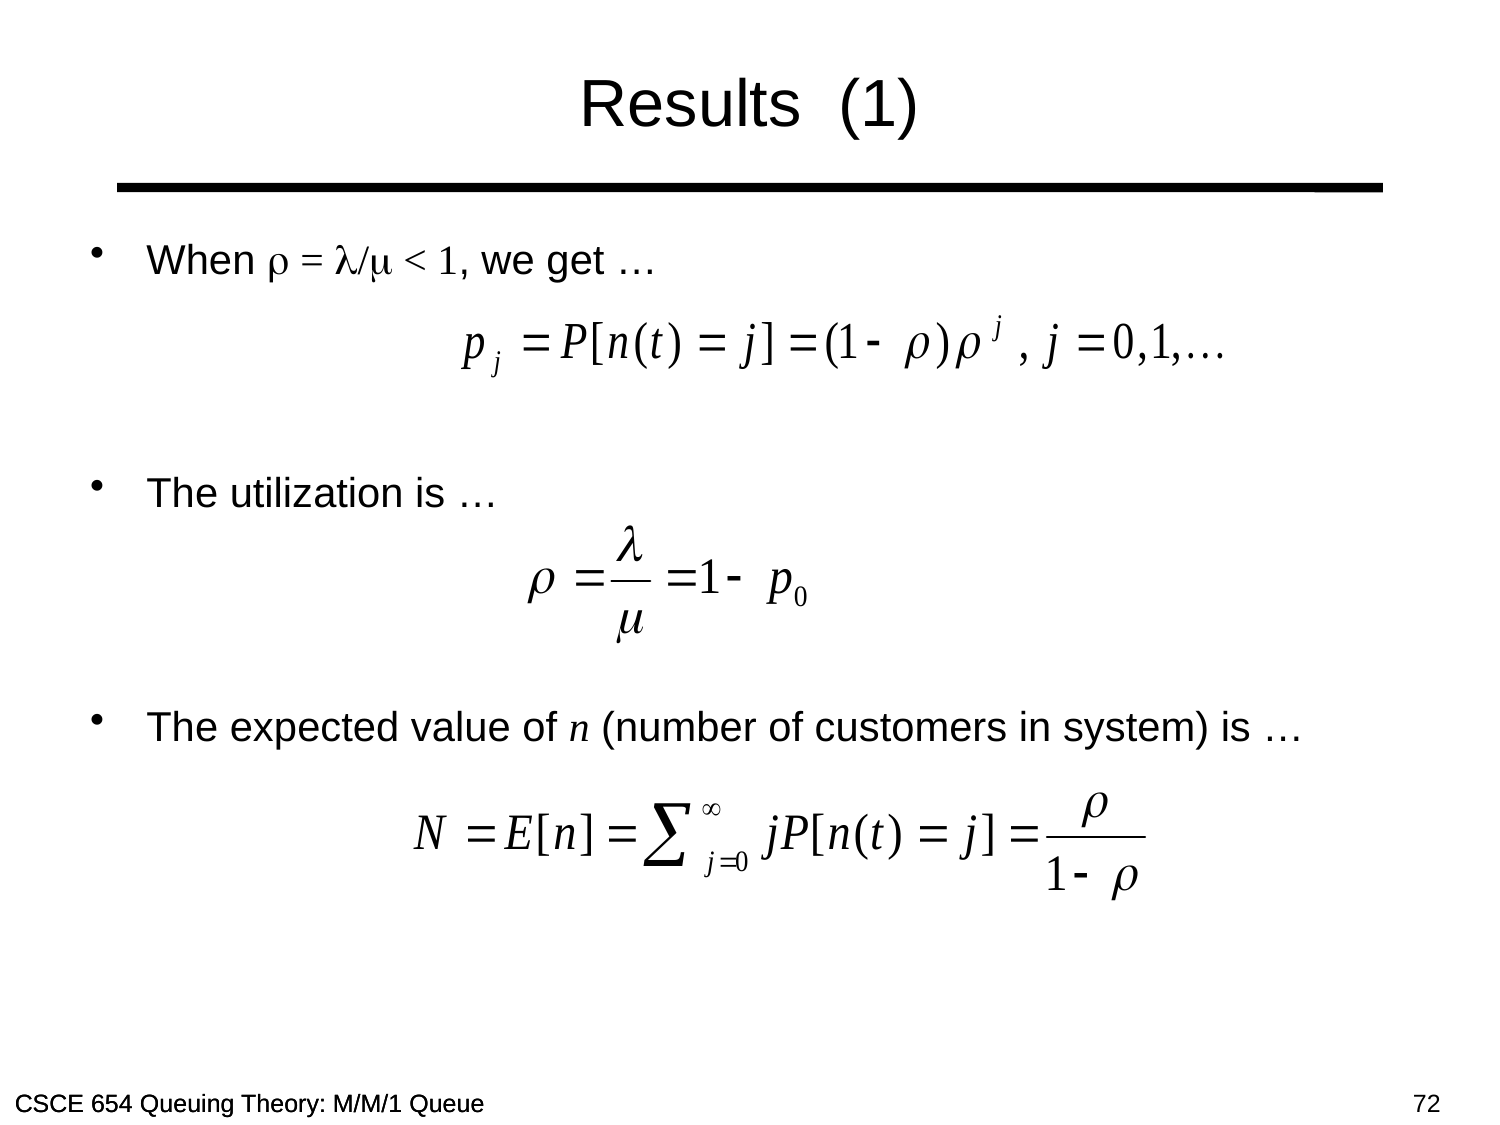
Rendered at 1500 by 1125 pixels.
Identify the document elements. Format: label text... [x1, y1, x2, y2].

list When  = / < 1, we get … The utilization is … The expected value of n (number of customers in system) is … [75, 224, 1425, 1005]
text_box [449, 302, 1238, 386]
title Results (1) [75, 24, 1425, 175]
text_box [403, 768, 1154, 907]
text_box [518, 512, 815, 651]
